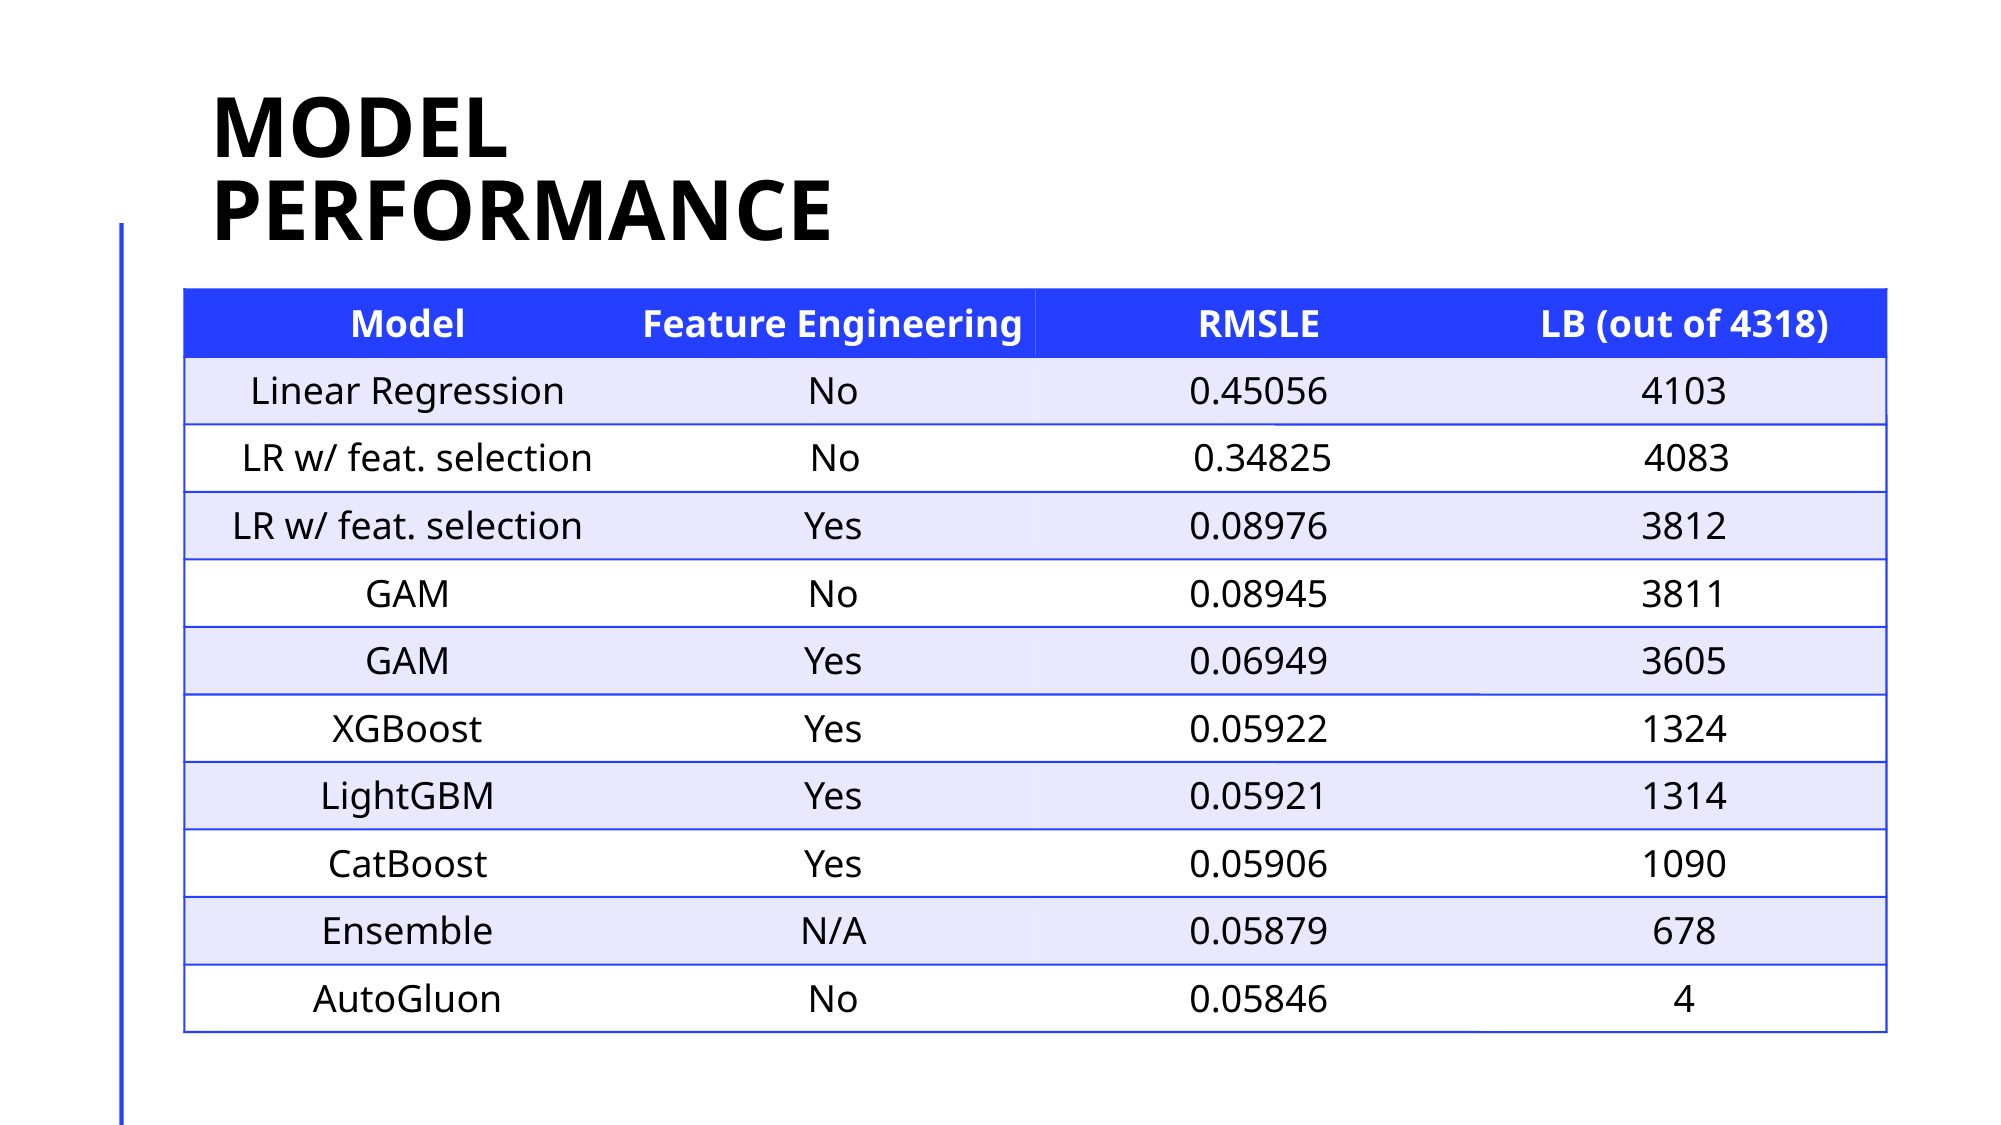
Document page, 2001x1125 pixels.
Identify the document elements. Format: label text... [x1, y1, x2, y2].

text_box [1460, 695, 1886, 761]
text_box [609, 560, 1035, 626]
text_box [1460, 560, 1886, 626]
text_box [609, 830, 1035, 896]
text_box 4103 [1641, 367, 1728, 413]
text_box LR w/ feat. selection [231, 502, 584, 548]
text_box [1035, 357, 1460, 424]
text_box No [807, 367, 860, 413]
text_box 4083 [1644, 434, 1731, 480]
text_box [1035, 290, 1460, 356]
text_box GAM [365, 637, 451, 683]
text_box 3605 [1641, 637, 1728, 683]
text_box 4 [1673, 974, 1696, 1021]
text_box Yes [804, 772, 863, 818]
text_box [609, 425, 1035, 491]
text_box Linear Regression [250, 367, 566, 413]
text_box [1460, 965, 1886, 1032]
text_box [1035, 965, 1460, 1032]
text_box [1035, 627, 1460, 694]
text_box [609, 357, 1035, 424]
text_box LR w/ feat. selection [241, 434, 594, 480]
text_box [1460, 357, 1886, 424]
title Model performance [210, 1, 1000, 288]
text_box CatBoost [327, 839, 488, 885]
text_box [185, 762, 609, 829]
text_box [1035, 830, 1460, 896]
text_box Yes [804, 637, 863, 683]
text_box 0.08945 [1189, 569, 1329, 615]
text_box [1460, 290, 1886, 356]
text_box XGBoost [332, 704, 483, 750]
text_box [185, 492, 609, 559]
text_box 0.05879 [1189, 907, 1329, 953]
text_box RMSLE [1197, 299, 1321, 345]
text_box 0.05906 [1189, 839, 1329, 885]
text_box [185, 627, 609, 694]
text_box [609, 627, 1035, 694]
text_box [609, 290, 1035, 356]
text_box Feature Engineering [642, 299, 1025, 345]
text_box 0.08976 [1189, 502, 1329, 548]
text_box 1324 [1641, 704, 1728, 750]
text_box [1035, 695, 1460, 761]
text_box [185, 965, 609, 1032]
text_box [1035, 762, 1460, 829]
text_box [1460, 627, 1886, 694]
text_box [1035, 560, 1460, 626]
text_box Yes [804, 502, 863, 548]
text_box [1035, 492, 1460, 559]
text_box 3811 [1641, 569, 1728, 615]
text_box 0.45056 [1189, 367, 1329, 413]
text_box AutoGluon [312, 974, 503, 1021]
text_box 3812 [1641, 502, 1728, 548]
text_box [185, 425, 609, 491]
text_box 678 [1652, 907, 1718, 953]
text_box 0.05921 [1189, 772, 1329, 818]
text_box [1460, 762, 1886, 829]
text_box 0.06949 [1189, 637, 1329, 683]
text_box [609, 695, 1035, 761]
text_box [1035, 897, 1460, 964]
text_box N/A [800, 907, 867, 953]
text_box 1090 [1641, 839, 1728, 885]
text_box Ensemble [321, 907, 494, 953]
text_box [183, 288, 1889, 1044]
text_box No [807, 974, 860, 1021]
text_box [1460, 830, 1886, 896]
text_box [1035, 425, 1460, 491]
text_box [1460, 492, 1886, 559]
text_box [1460, 425, 1886, 491]
text_box [1460, 897, 1886, 964]
text_box [609, 492, 1035, 559]
text_box [185, 560, 609, 626]
text_box No [809, 434, 862, 480]
text_box Yes [804, 839, 863, 885]
text_box 0.34825 [1193, 434, 1333, 480]
text_box [609, 897, 1035, 964]
text_box No [807, 569, 860, 615]
text_box LB (out of 4318) [1539, 299, 1830, 345]
text_box Model [349, 299, 467, 345]
text_box [185, 830, 609, 896]
text_box GAM [365, 569, 451, 615]
text_box [185, 290, 609, 356]
text_box [609, 762, 1035, 829]
text_box [185, 897, 609, 964]
text_box 0.05846 [1189, 974, 1329, 1021]
text_box 0.05922 [1189, 704, 1329, 750]
text_box 1314 [1641, 772, 1728, 818]
text_box LightGBM [320, 772, 496, 818]
text_box [185, 357, 609, 424]
text_box [185, 695, 609, 761]
text_box [609, 965, 1035, 1032]
text_box Yes [804, 704, 863, 750]
